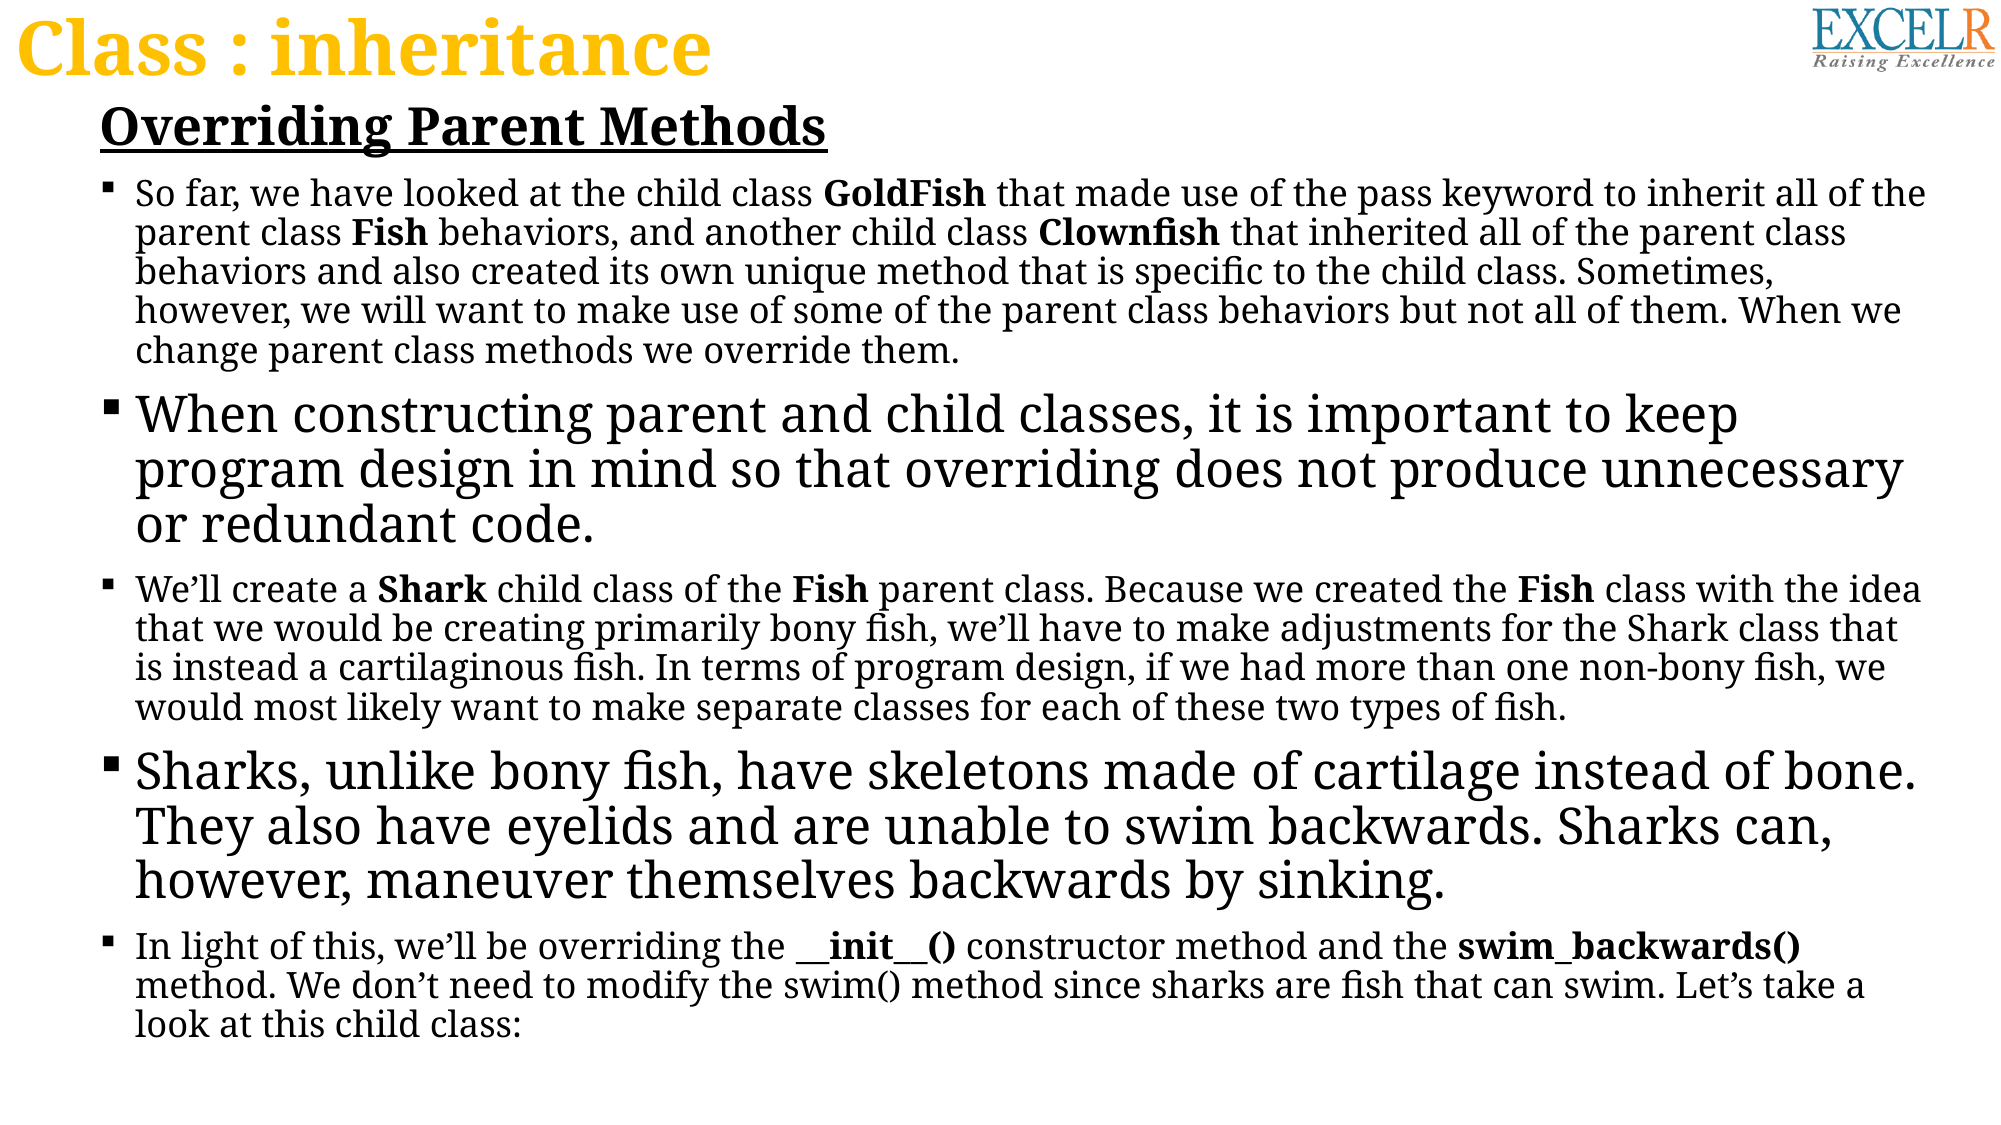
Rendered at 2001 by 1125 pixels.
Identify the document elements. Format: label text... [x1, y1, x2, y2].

picture [1806, 0, 2000, 73]
title Class : inheritance [0, 0, 1783, 102]
list Overriding Parent Methods So far, we have looked at the child class GoldFish that made use of the pass keyword to inherit all of the parent class Fish behaviors, and another child class Clownfish that inherited all of the parent class behaviors and also created its own unique method that is specific to the child class. Sometimes, however, we will want to make use of some of the parent class behaviors but not all of them. When we change parent class methods we override them. When constructing parent and child classes, it is important to keep program design in mind so that overriding does not produce unnecessary or redundant code. We’ll create a Shark child class of the Fish parent class. Because we created the Fish class with the idea that we would be creating primarily bony fish, we’ll have to make adjustments for the Shark class that is instead a cartilaginous fish. In terms of program design, if we had more than one non-bony fish, we would most likely want to make separate classes for each of these two types of fish. Sharks, unlike bony fish, have skeletons made of cartilage instead of bone. They also have eyelids and are unable to swim backwards. Sharks can, however, maneuver themselves backwards by sinking. In light of this, we’ll be overriding the __init__() constructor method and the swim_backwards() method. We don’t need to modify the swim() method since sharks are fish that can swim. Let’s take a look at this child class: [84, 92, 1948, 1065]
